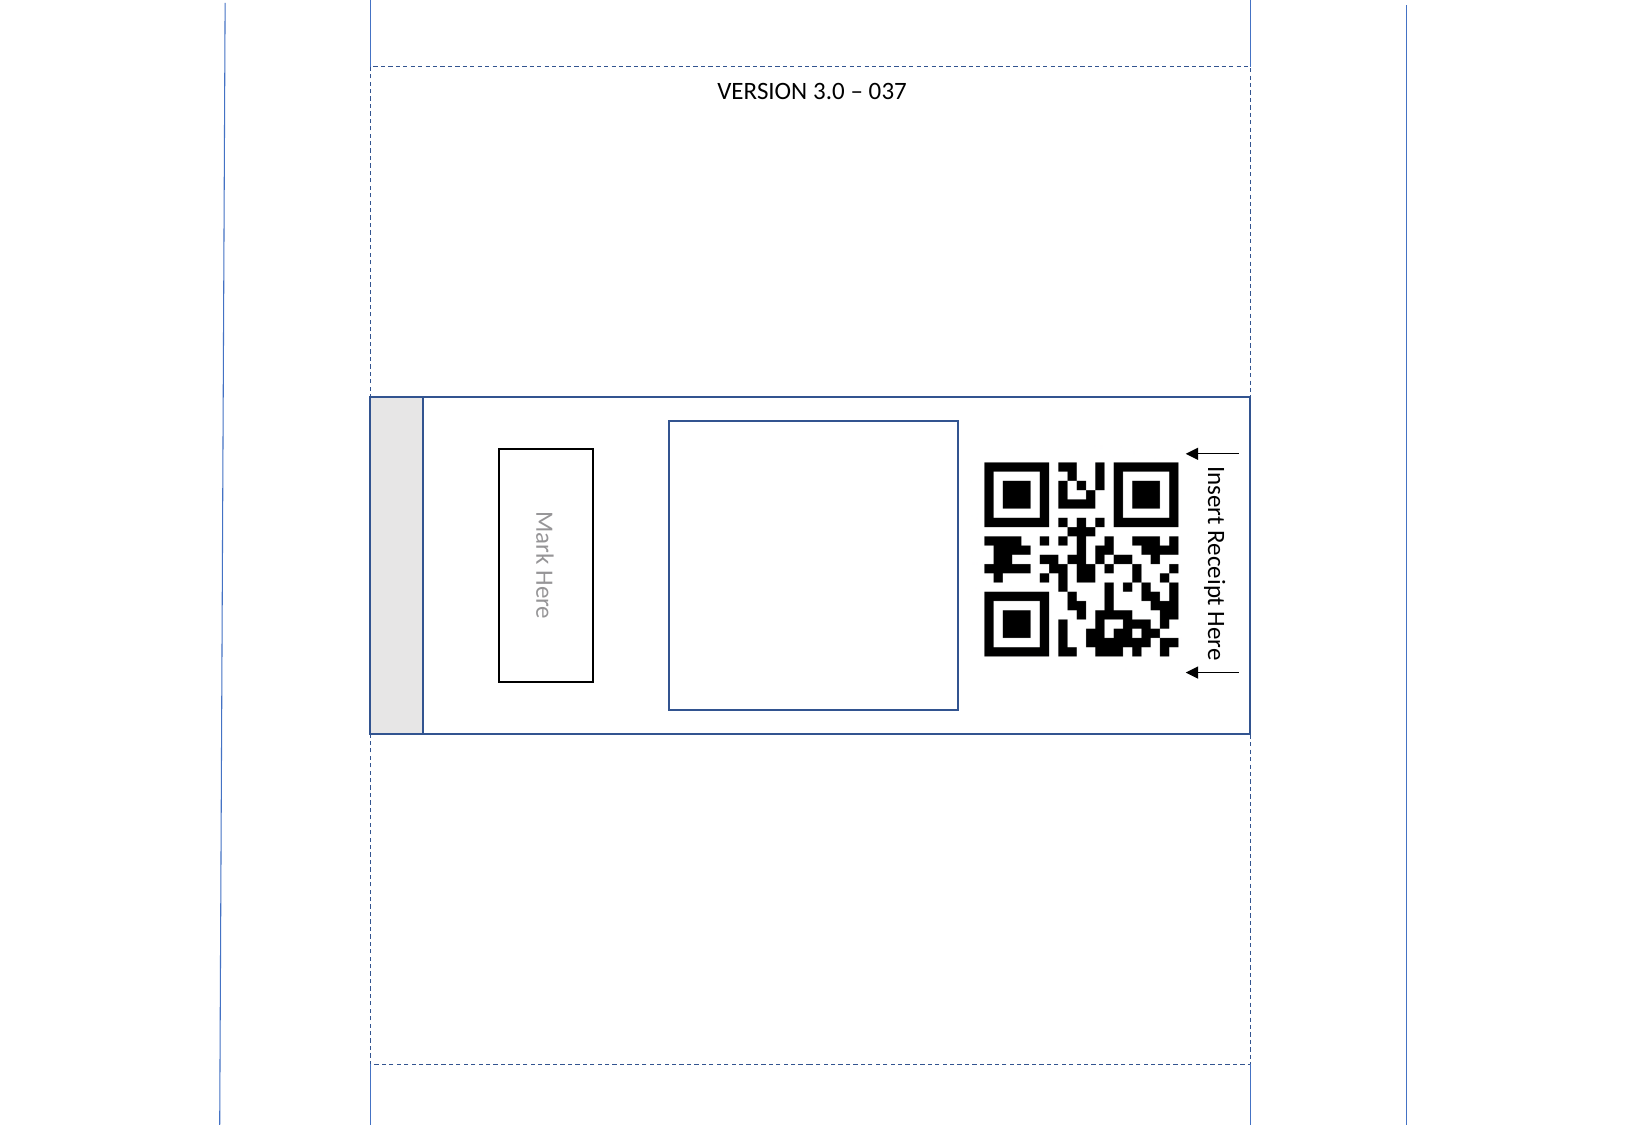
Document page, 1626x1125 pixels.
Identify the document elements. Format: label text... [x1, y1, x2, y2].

text_box Mark Here [498, 448, 594, 683]
text_box [668, 420, 959, 711]
text_box [369, 66, 1251, 398]
text_box VERSION 3.0 – 037 [702, 66, 923, 112]
picture [966, 444, 1197, 675]
text_box [424, 398, 1251, 733]
text_box [369, 732, 1251, 1065]
text_box [369, 398, 424, 733]
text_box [219, 2, 226, 1125]
